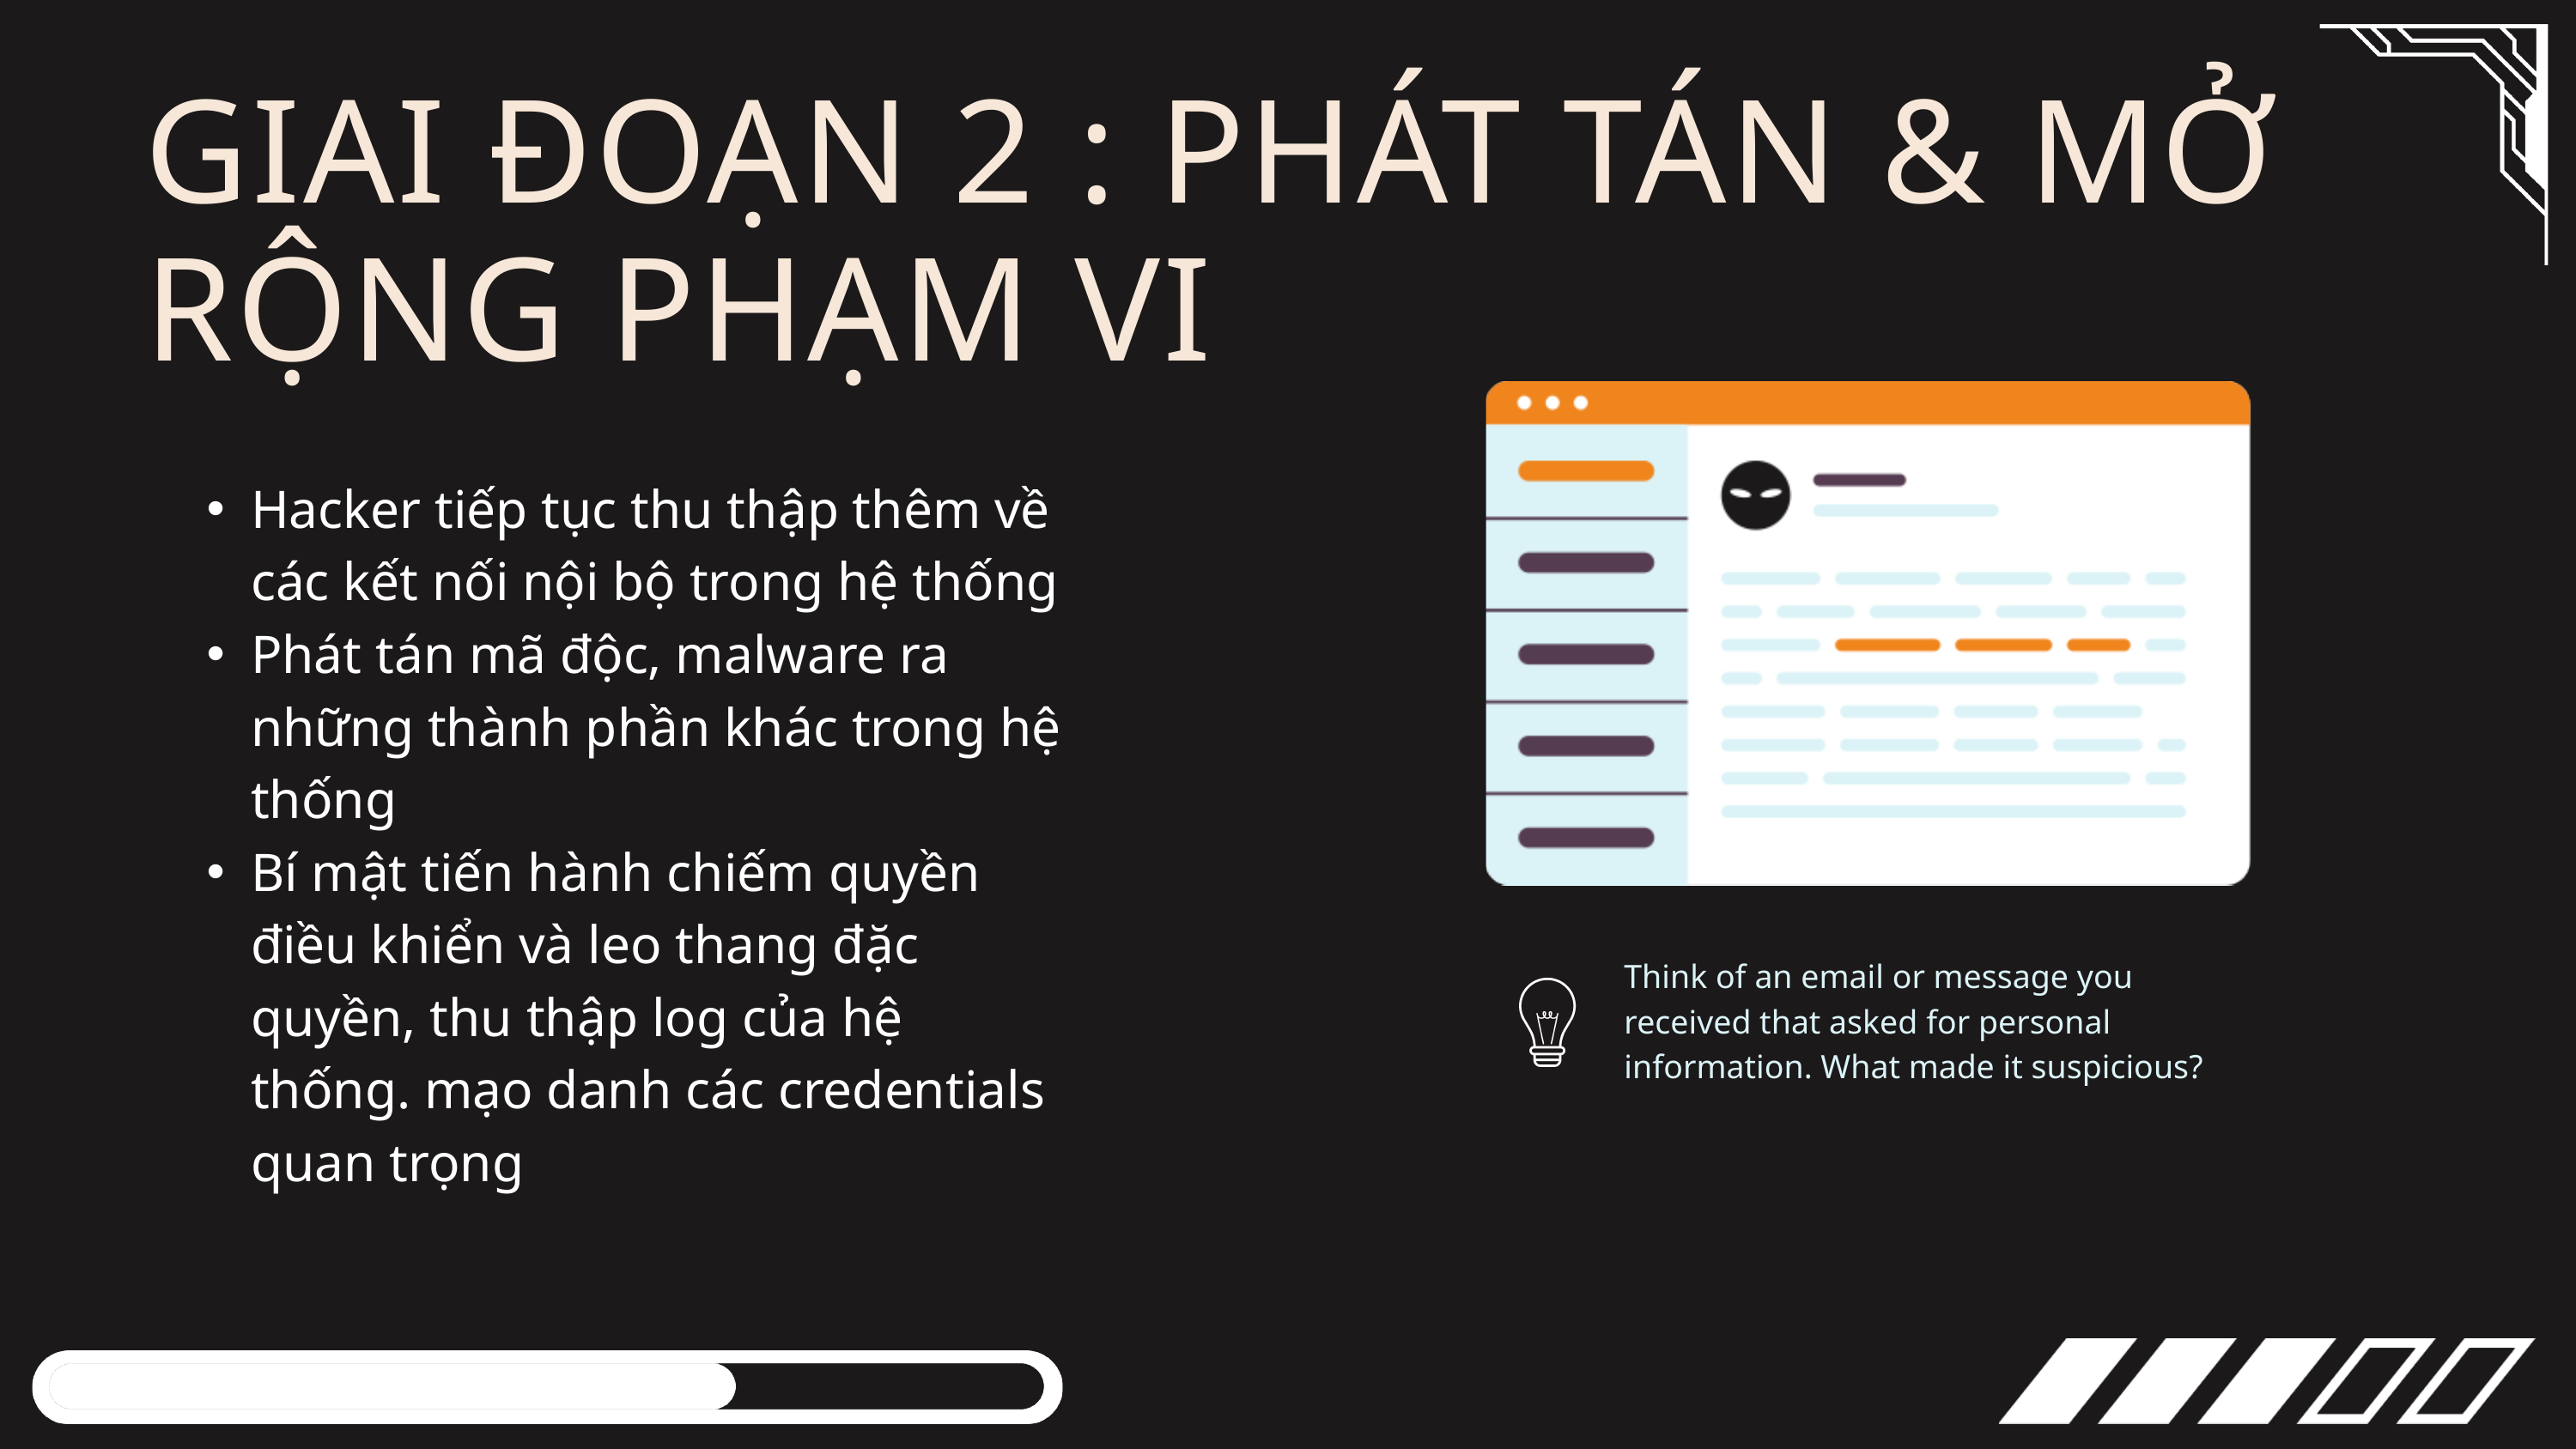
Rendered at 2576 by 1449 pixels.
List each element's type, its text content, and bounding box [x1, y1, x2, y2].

text_box GIAI ĐOẠN 2 : PHÁT TÁN & MỞ RỘNG PHẠM VI [144, 74, 2320, 390]
text_box [32, 1350, 1063, 1424]
text_box [1998, 1338, 2536, 1424]
text_box [1485, 381, 2251, 886]
text_box Hacker tiếp tục thu thập thêm về các kết nối nội bộ trong hệ thống Phát tán mã độc, malware ra những thành phần khác trong hệ thống Bí mật tiến hành chiếm quyền điều khiển và leo thang đặc quyền, thu thập log của hệ thống. mạo danh các credentials quan trọng [162, 465, 1077, 1192]
picture [1495, 954, 1600, 1068]
text_box [2319, 24, 2549, 265]
text_box Think of an email or message you received that asked for personal information. What made it suspicious? [1624, 949, 2251, 1086]
